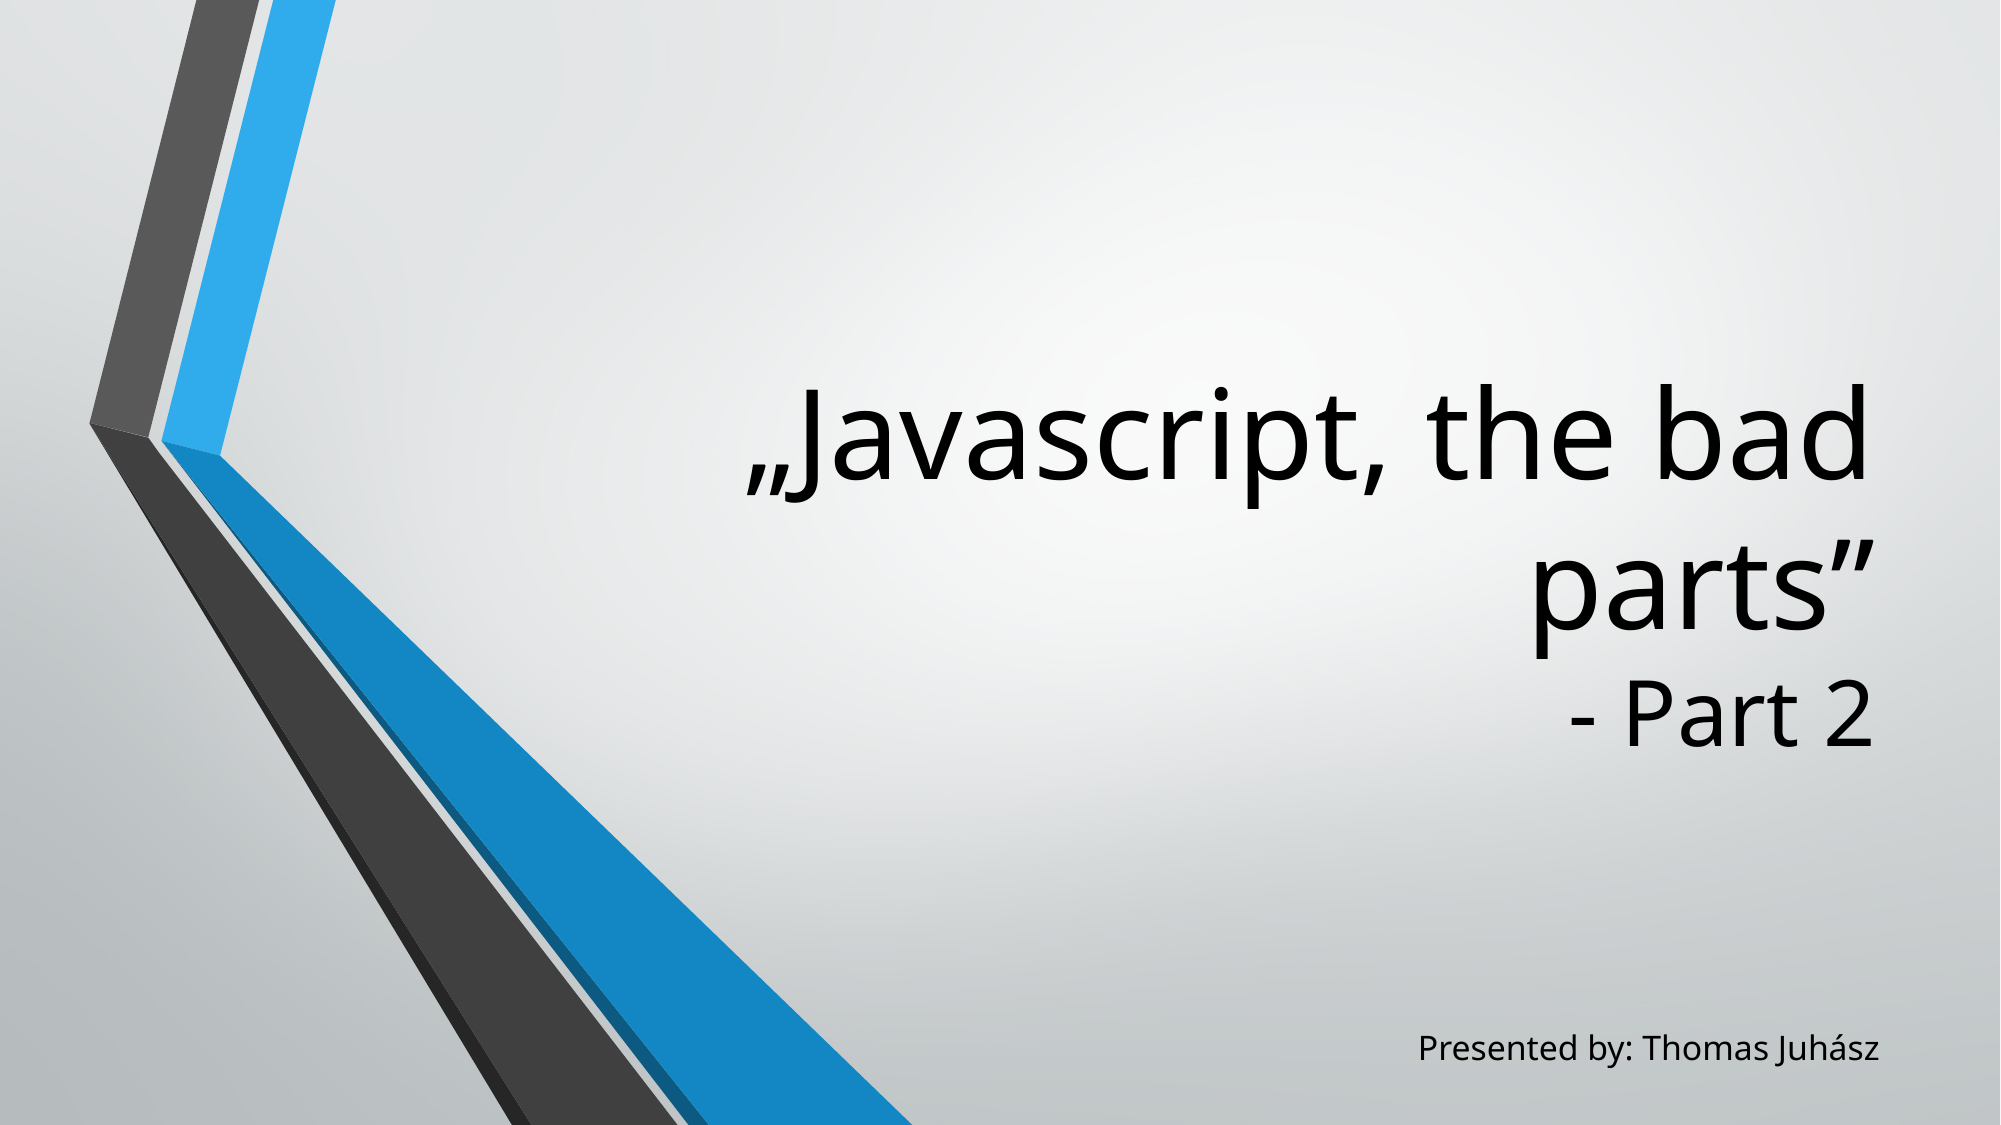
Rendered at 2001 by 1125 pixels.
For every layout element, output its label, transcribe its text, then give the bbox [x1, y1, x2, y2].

text_box Presented by: Thomas Juhász [1282, 1019, 1955, 1101]
title „Javascript, the bad parts” - Part 2 [469, 366, 1891, 773]
